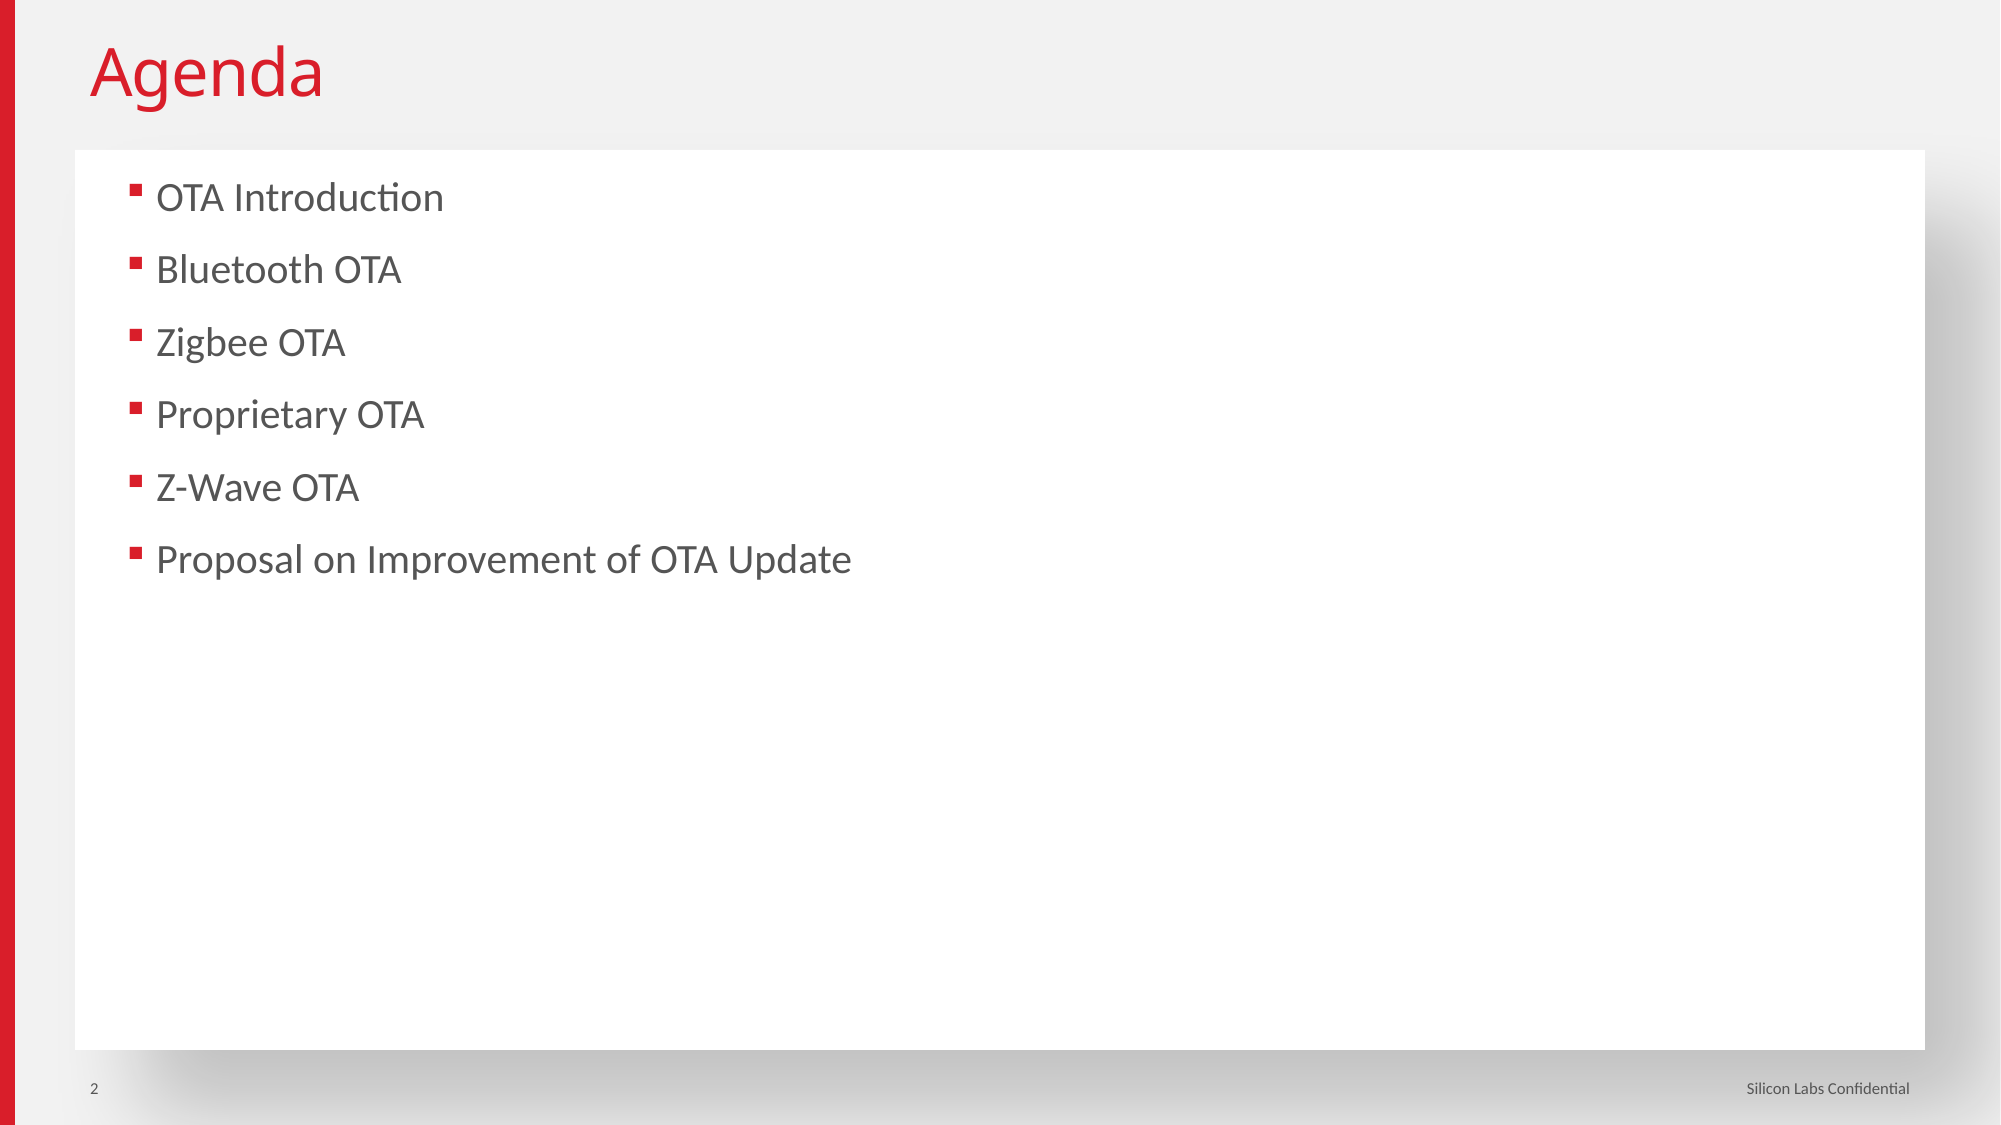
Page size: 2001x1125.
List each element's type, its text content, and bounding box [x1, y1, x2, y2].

title Agenda [75, 0, 1925, 150]
slide_number 2 [75, 1050, 127, 1125]
footer Silicon Labs Confidential [127, 1050, 1925, 1125]
list OTA Introduction Bluetooth OTA Zigbee OTA Proprietary OTA Z-Wave OTA Proposal on Improvement of OTA Update [111, 165, 1887, 1032]
